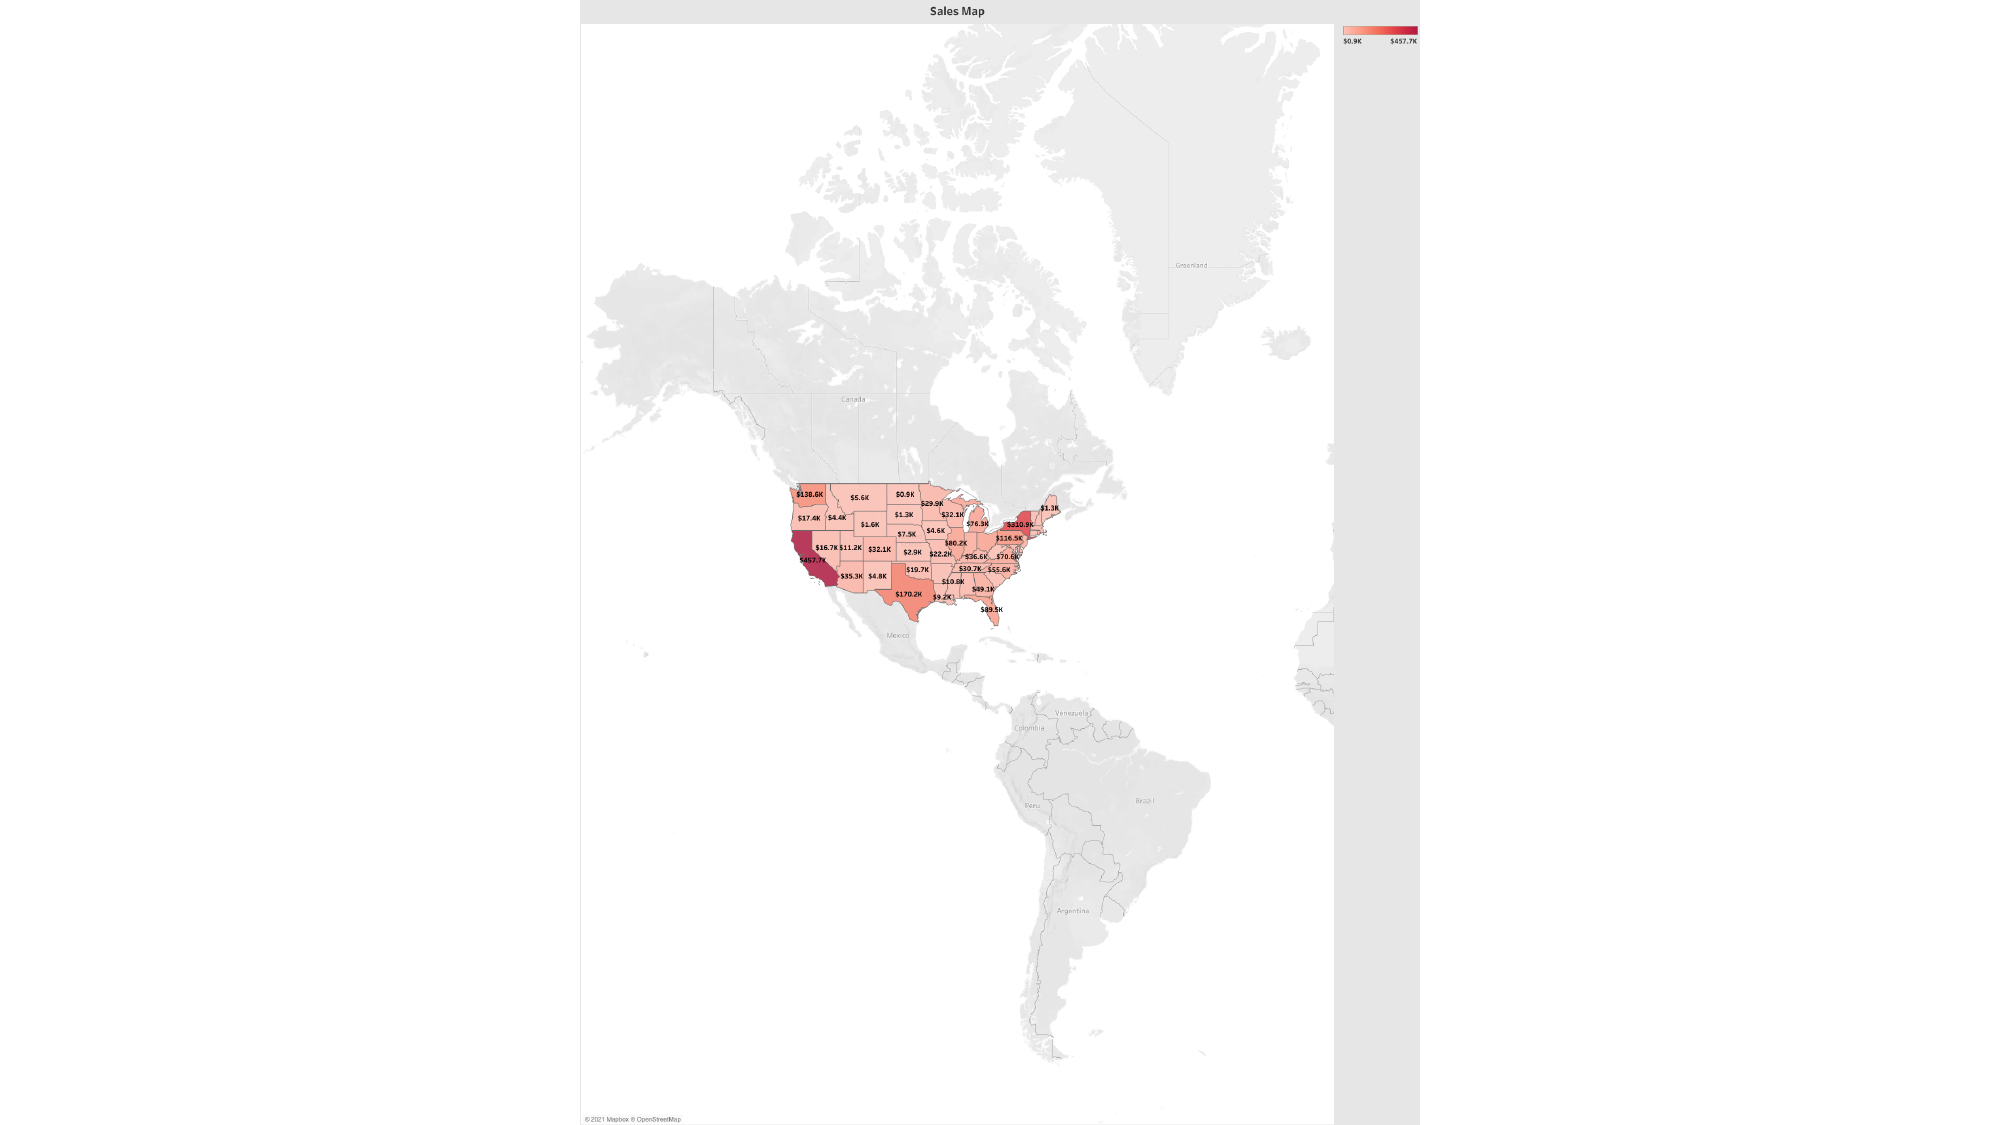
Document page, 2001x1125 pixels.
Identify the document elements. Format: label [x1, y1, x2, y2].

picture [580, 0, 1420, 1125]
